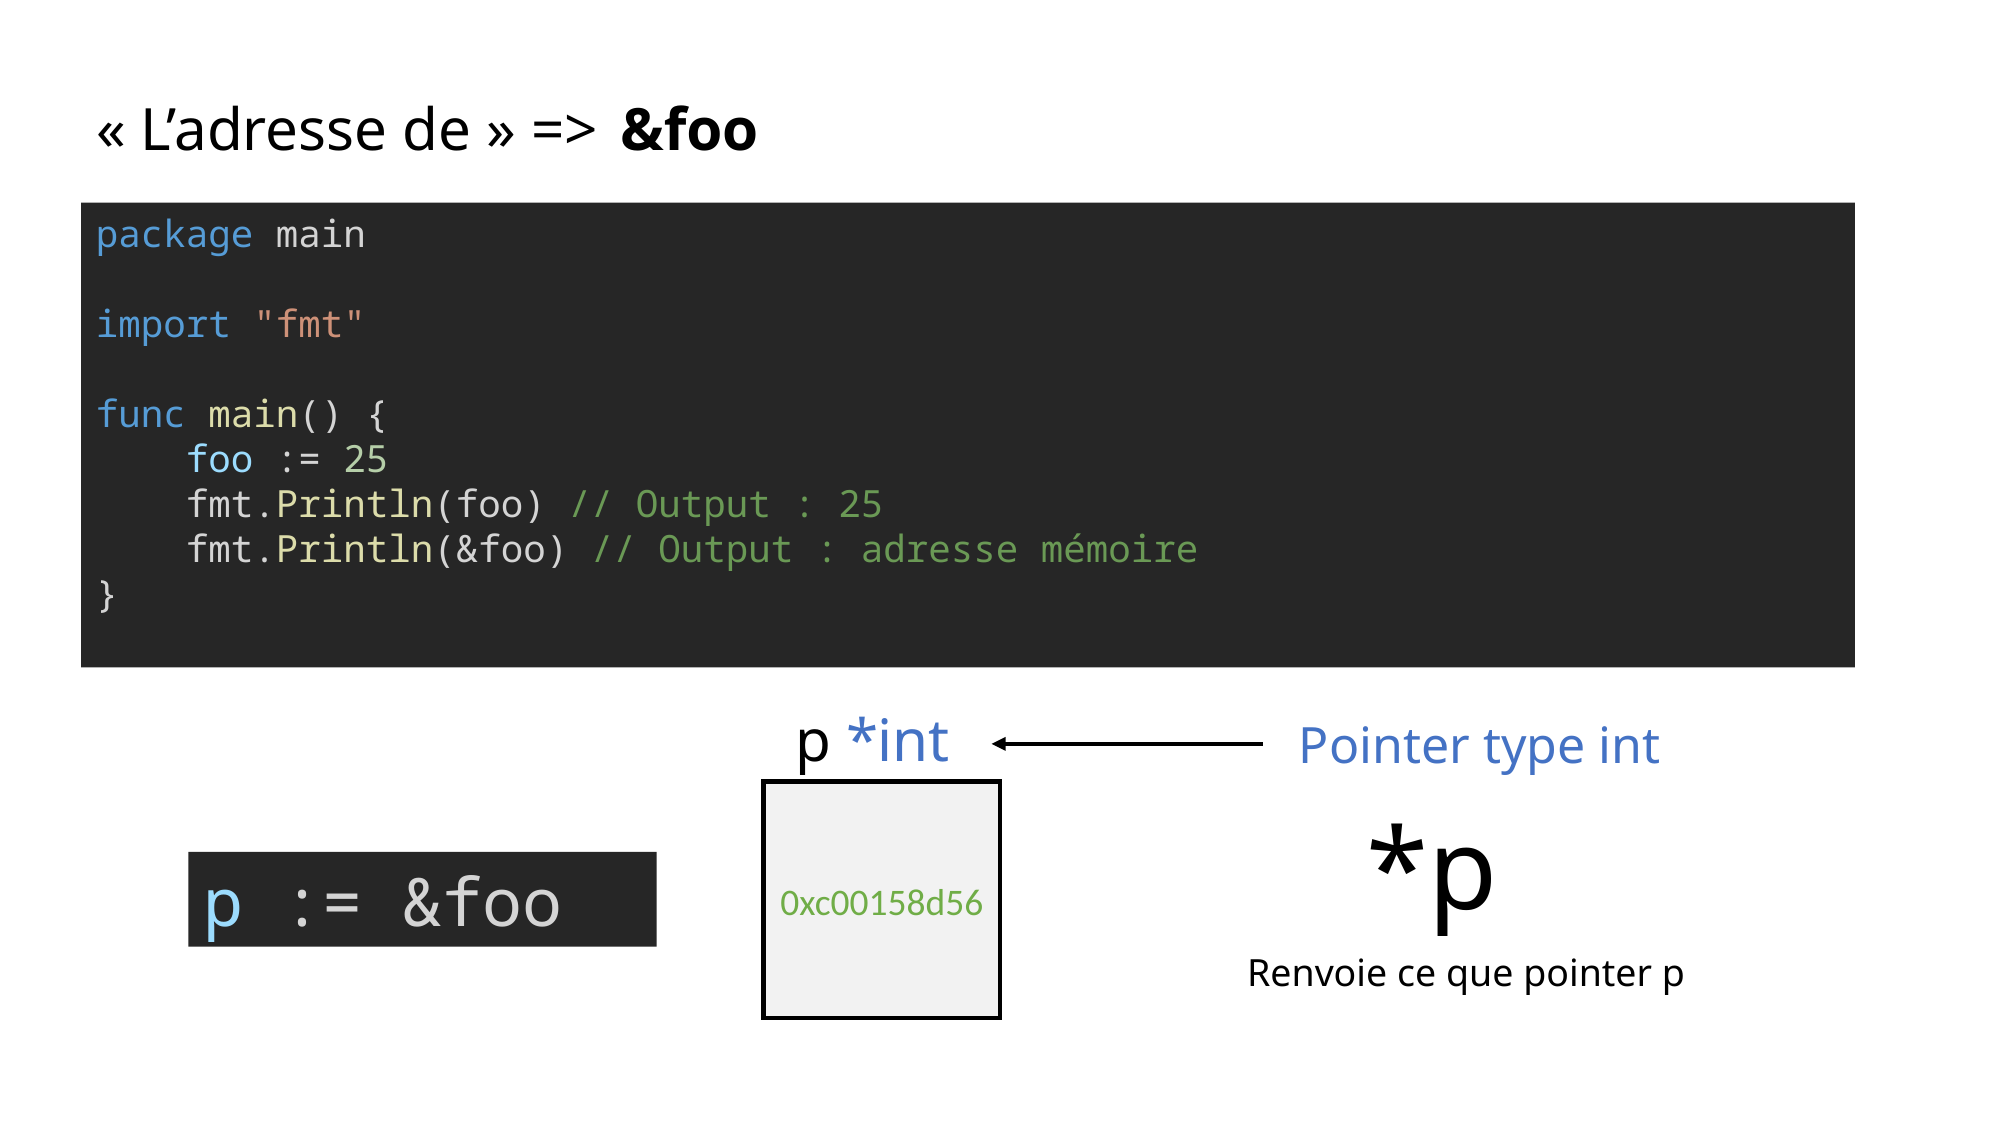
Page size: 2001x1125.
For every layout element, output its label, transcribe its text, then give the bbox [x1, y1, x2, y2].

text_box Renvoie ce que pointer p [1205, 941, 1728, 1001]
list « L’adresse de » => [81, 93, 634, 181]
text_box &foo [605, 85, 889, 170]
text_box p := &foo [188, 851, 657, 947]
text_box p *int [753, 696, 992, 781]
text_box package main import "fmt" func main() { foo := 25 fmt.Println(foo) // Output : 25 fmt.Println(&foo) // Output : adresse mémoire } [81, 202, 1855, 668]
text_box 0xc00158d56 [763, 781, 1001, 1019]
text_box Pointer type int [1284, 706, 1871, 781]
text_box *p [1340, 789, 1525, 940]
